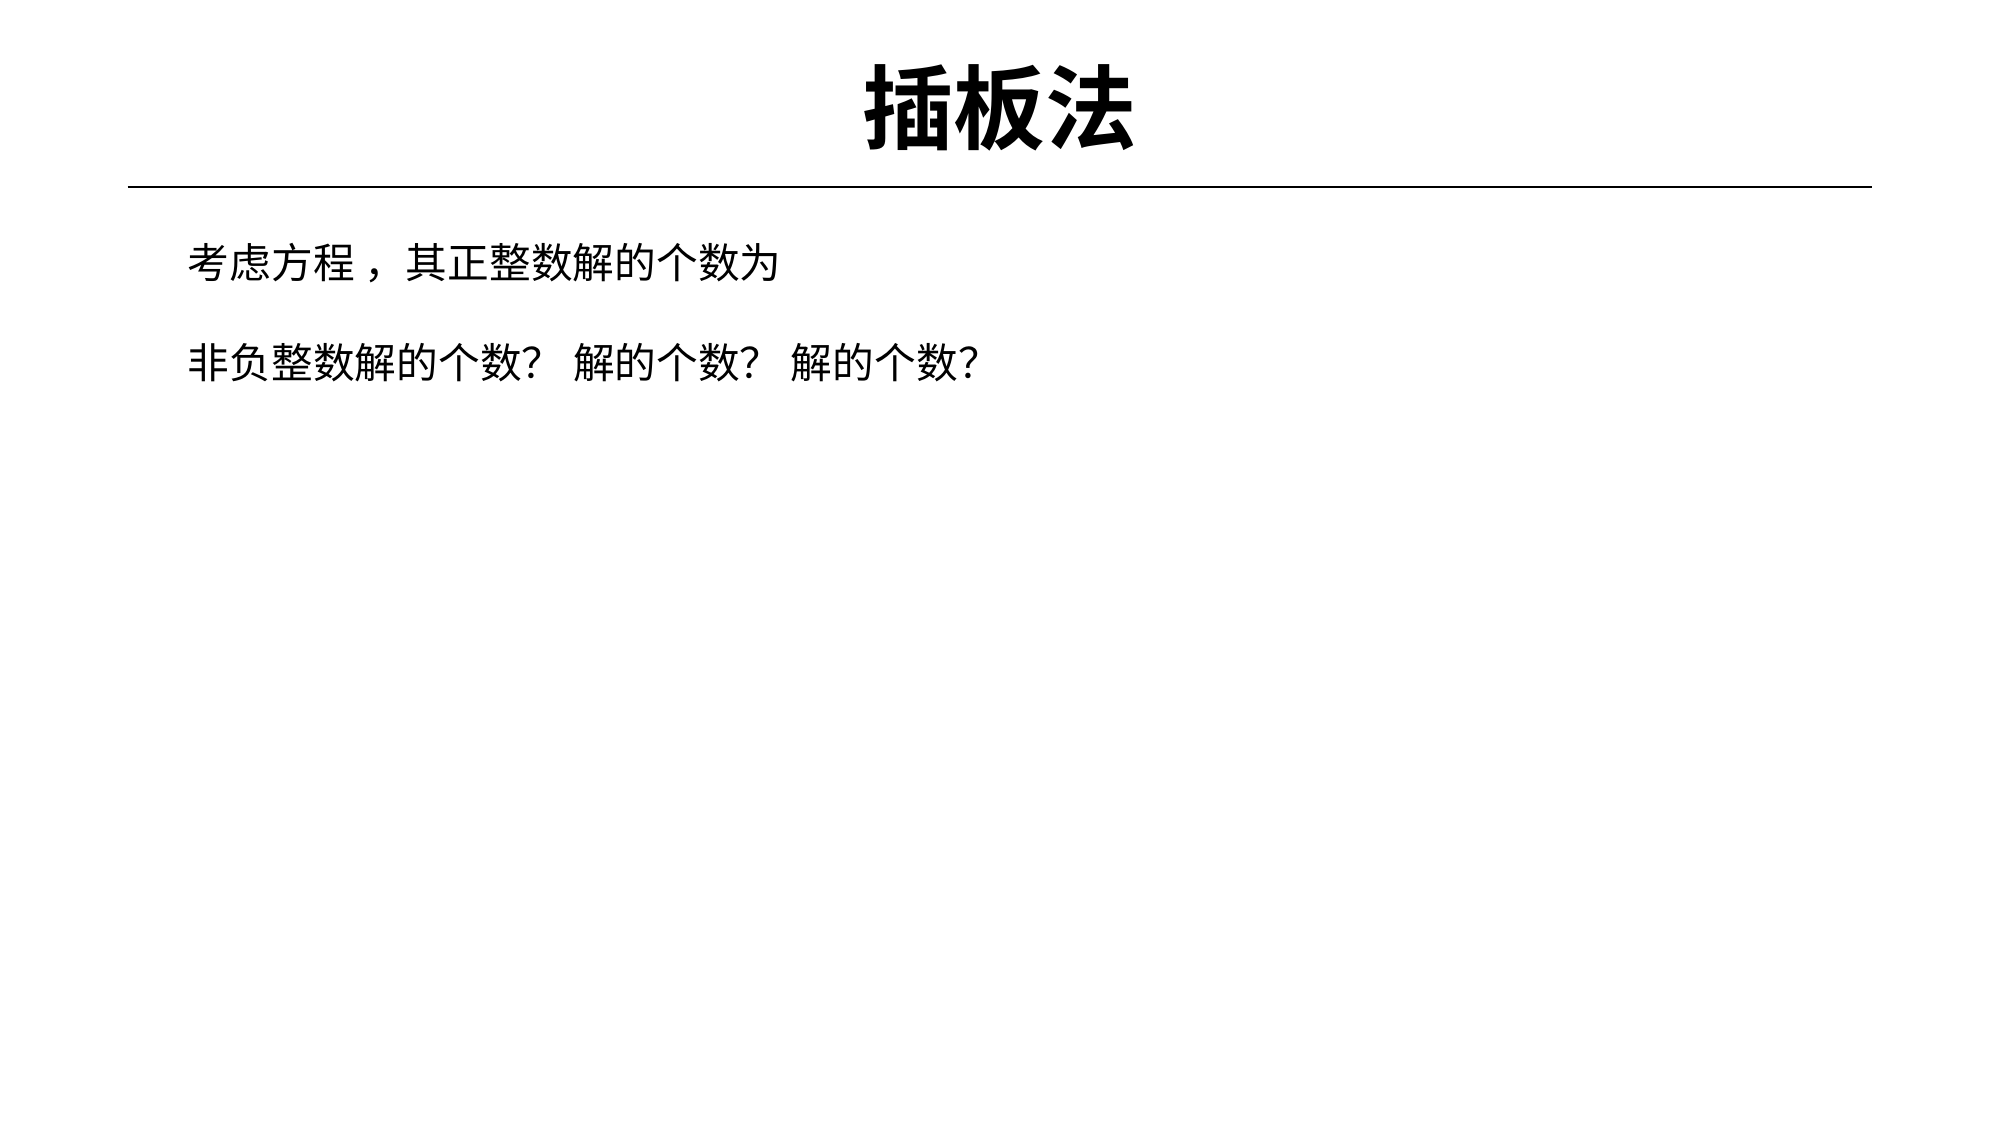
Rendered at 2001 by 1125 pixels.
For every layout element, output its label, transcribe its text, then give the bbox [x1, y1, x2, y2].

title 插板法 [249, 18, 1750, 171]
